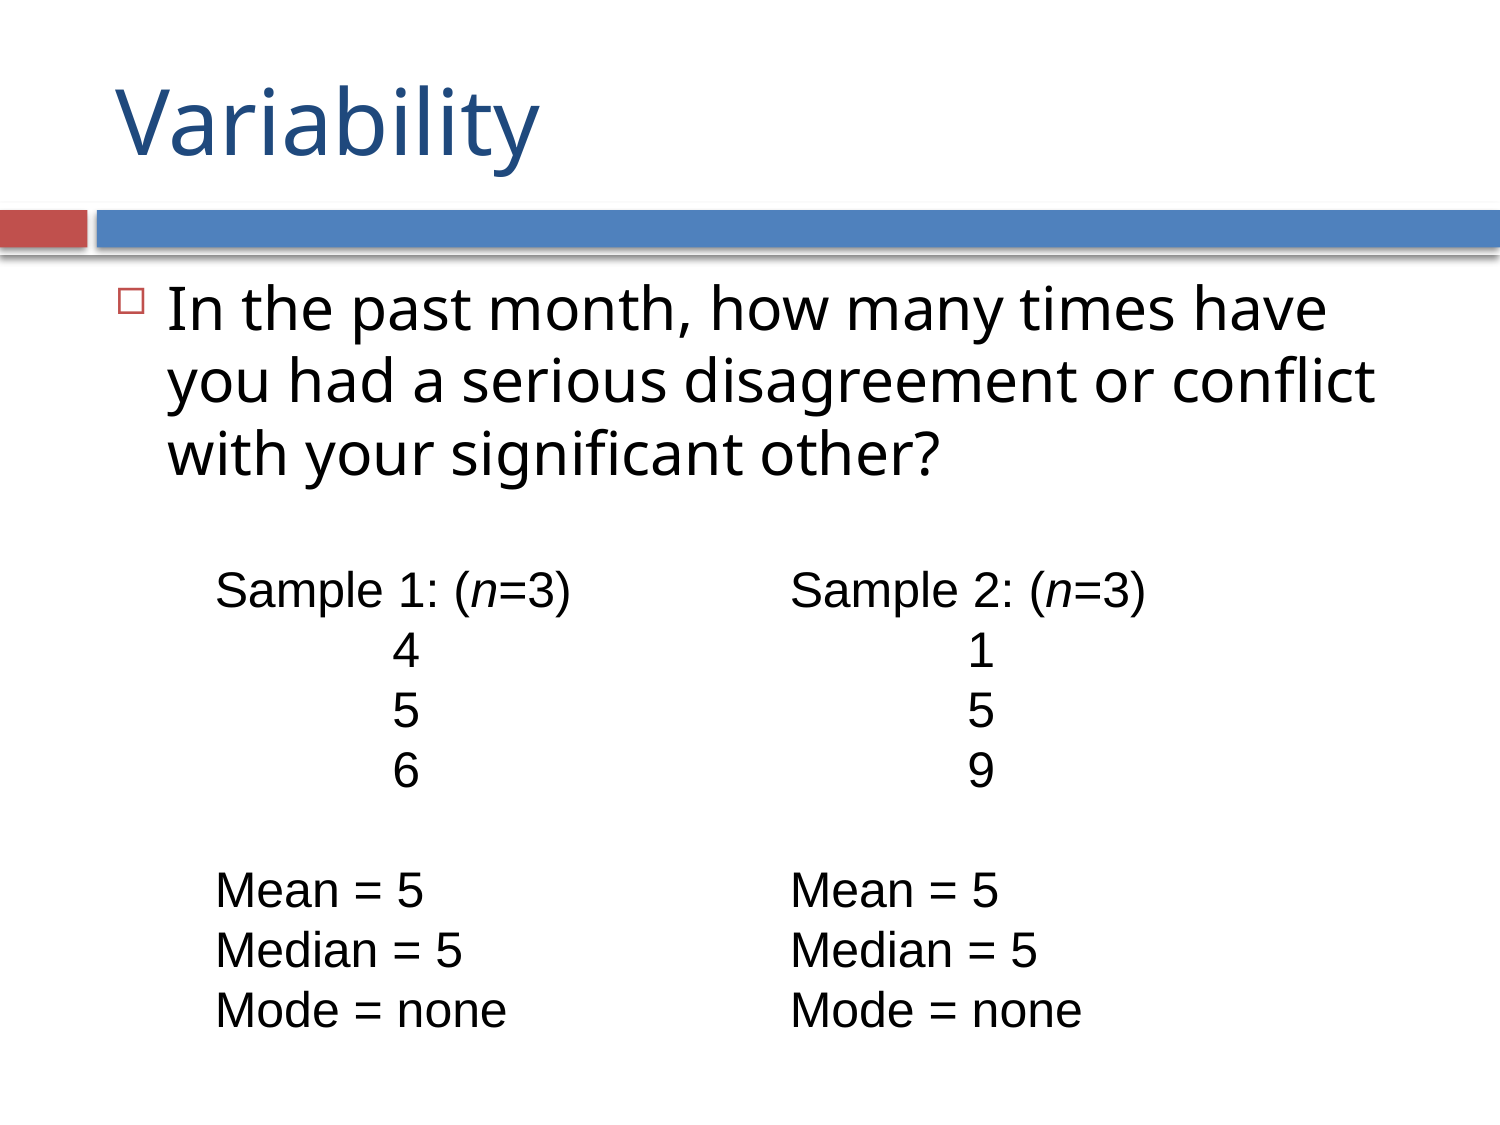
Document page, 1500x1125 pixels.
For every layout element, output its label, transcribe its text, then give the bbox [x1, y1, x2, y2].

list In the past month, how many times have you had a serious disagreement or conflict with your significant other? [100, 262, 1438, 1000]
title Variability [100, 37, 1438, 200]
text_box Sample 1: (n=3) 4 5 6 Mean = 5 Median = 5 Mode = none [200, 549, 613, 1045]
text_box Sample 2: (n=3) 1 5 9 Mean = 5 Median = 5 Mode = none [774, 549, 1188, 1045]
